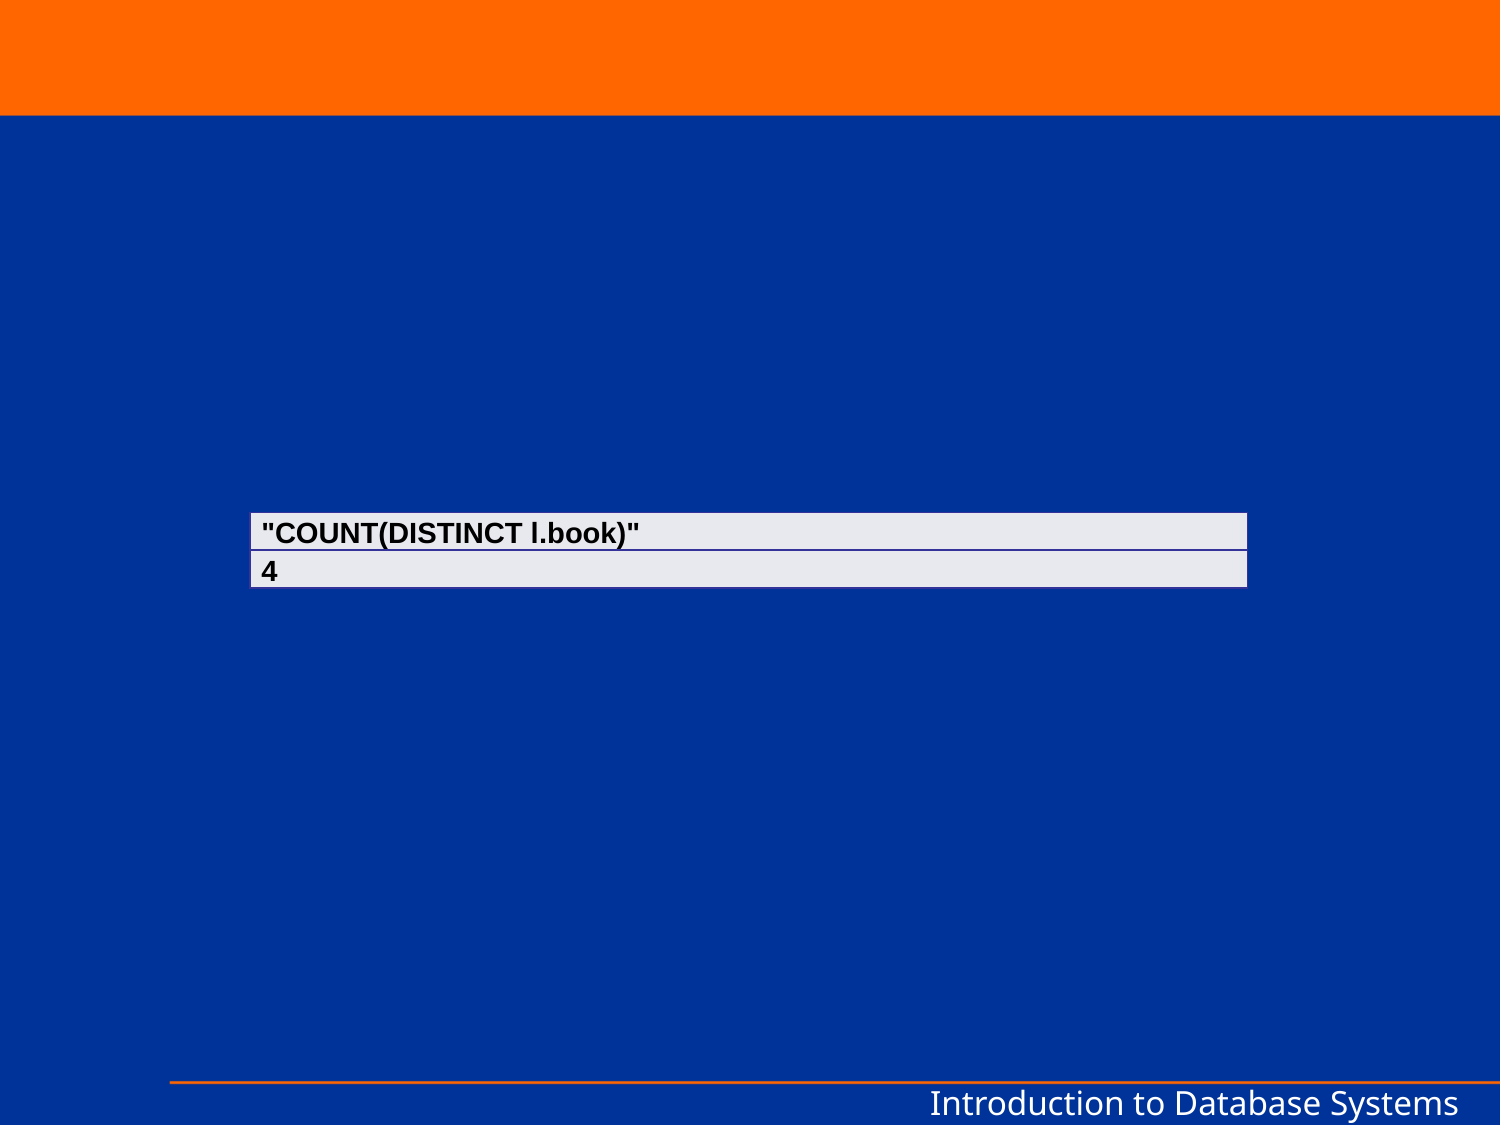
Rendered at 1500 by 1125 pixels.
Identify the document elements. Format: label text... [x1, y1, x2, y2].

footer Introduction to Database Systems [799, 1074, 1476, 1125]
table_cell 4 [251, 551, 1247, 587]
table_header "COUNT(DISTINCT l.book)" [251, 513, 1247, 549]
picture [0, 0, 1500, 1125]
